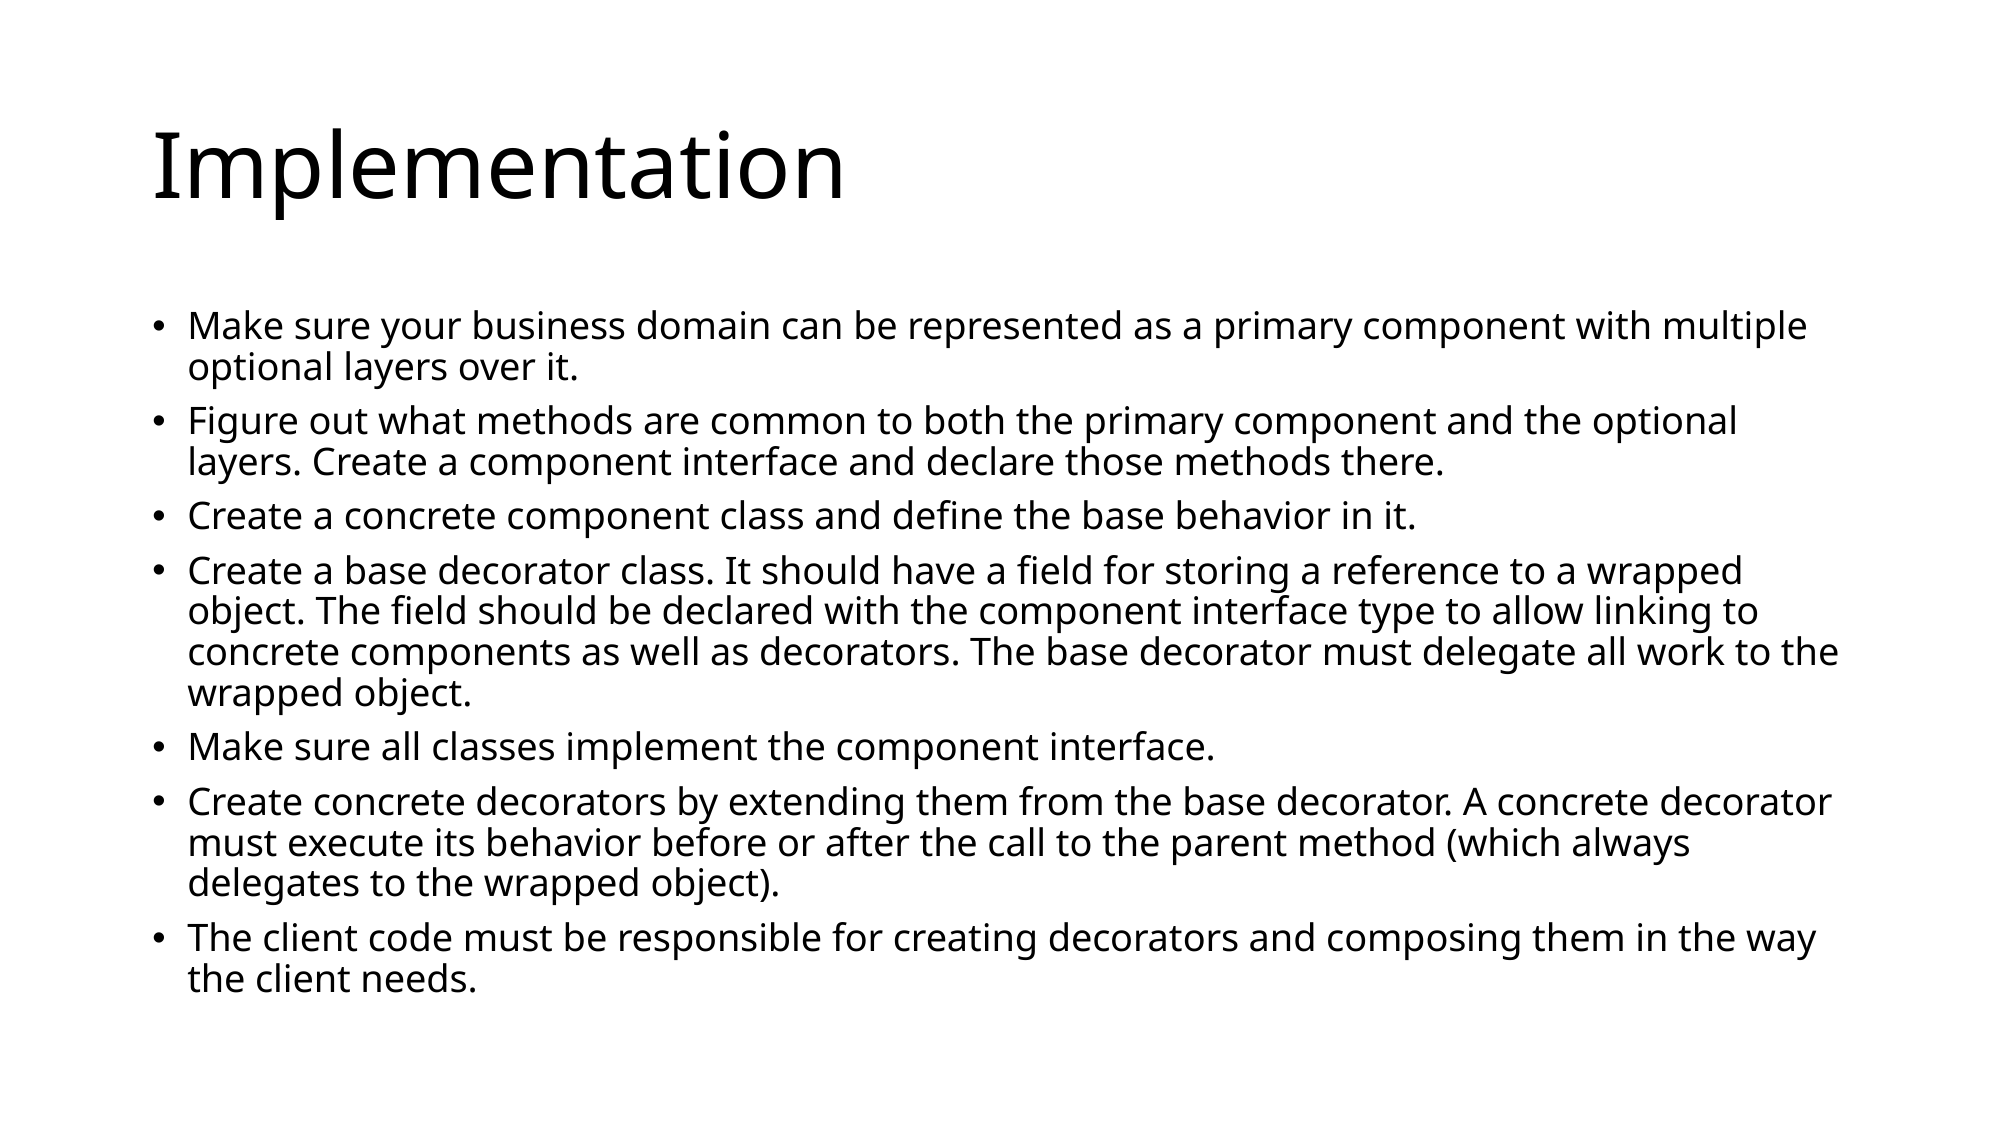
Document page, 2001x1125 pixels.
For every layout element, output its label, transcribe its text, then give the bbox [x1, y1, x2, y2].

title Implementation [137, 59, 1863, 278]
list Make sure your business domain can be represented as a primary component with multiple optional layers over it. Figure out what methods are common to both the primary component and the optional layers. Create a component interface and declare those methods there. Create a concrete component class and define the base behavior in it. Create a base decorator class. It should have a field for storing a reference to a wrapped object. The field should be declared with the component interface type to allow linking to concrete components as well as decorators. The base decorator must delegate all work to the wrapped object. Make sure all classes implement the component interface. Create concrete decorators by extending them from the base decorator. A concrete decorator must execute its behavior before or after the call to the parent method (which always delegates to the wrapped object). The client code must be responsible for creating decorators and composing them in the way the client needs. [137, 299, 1863, 1014]
